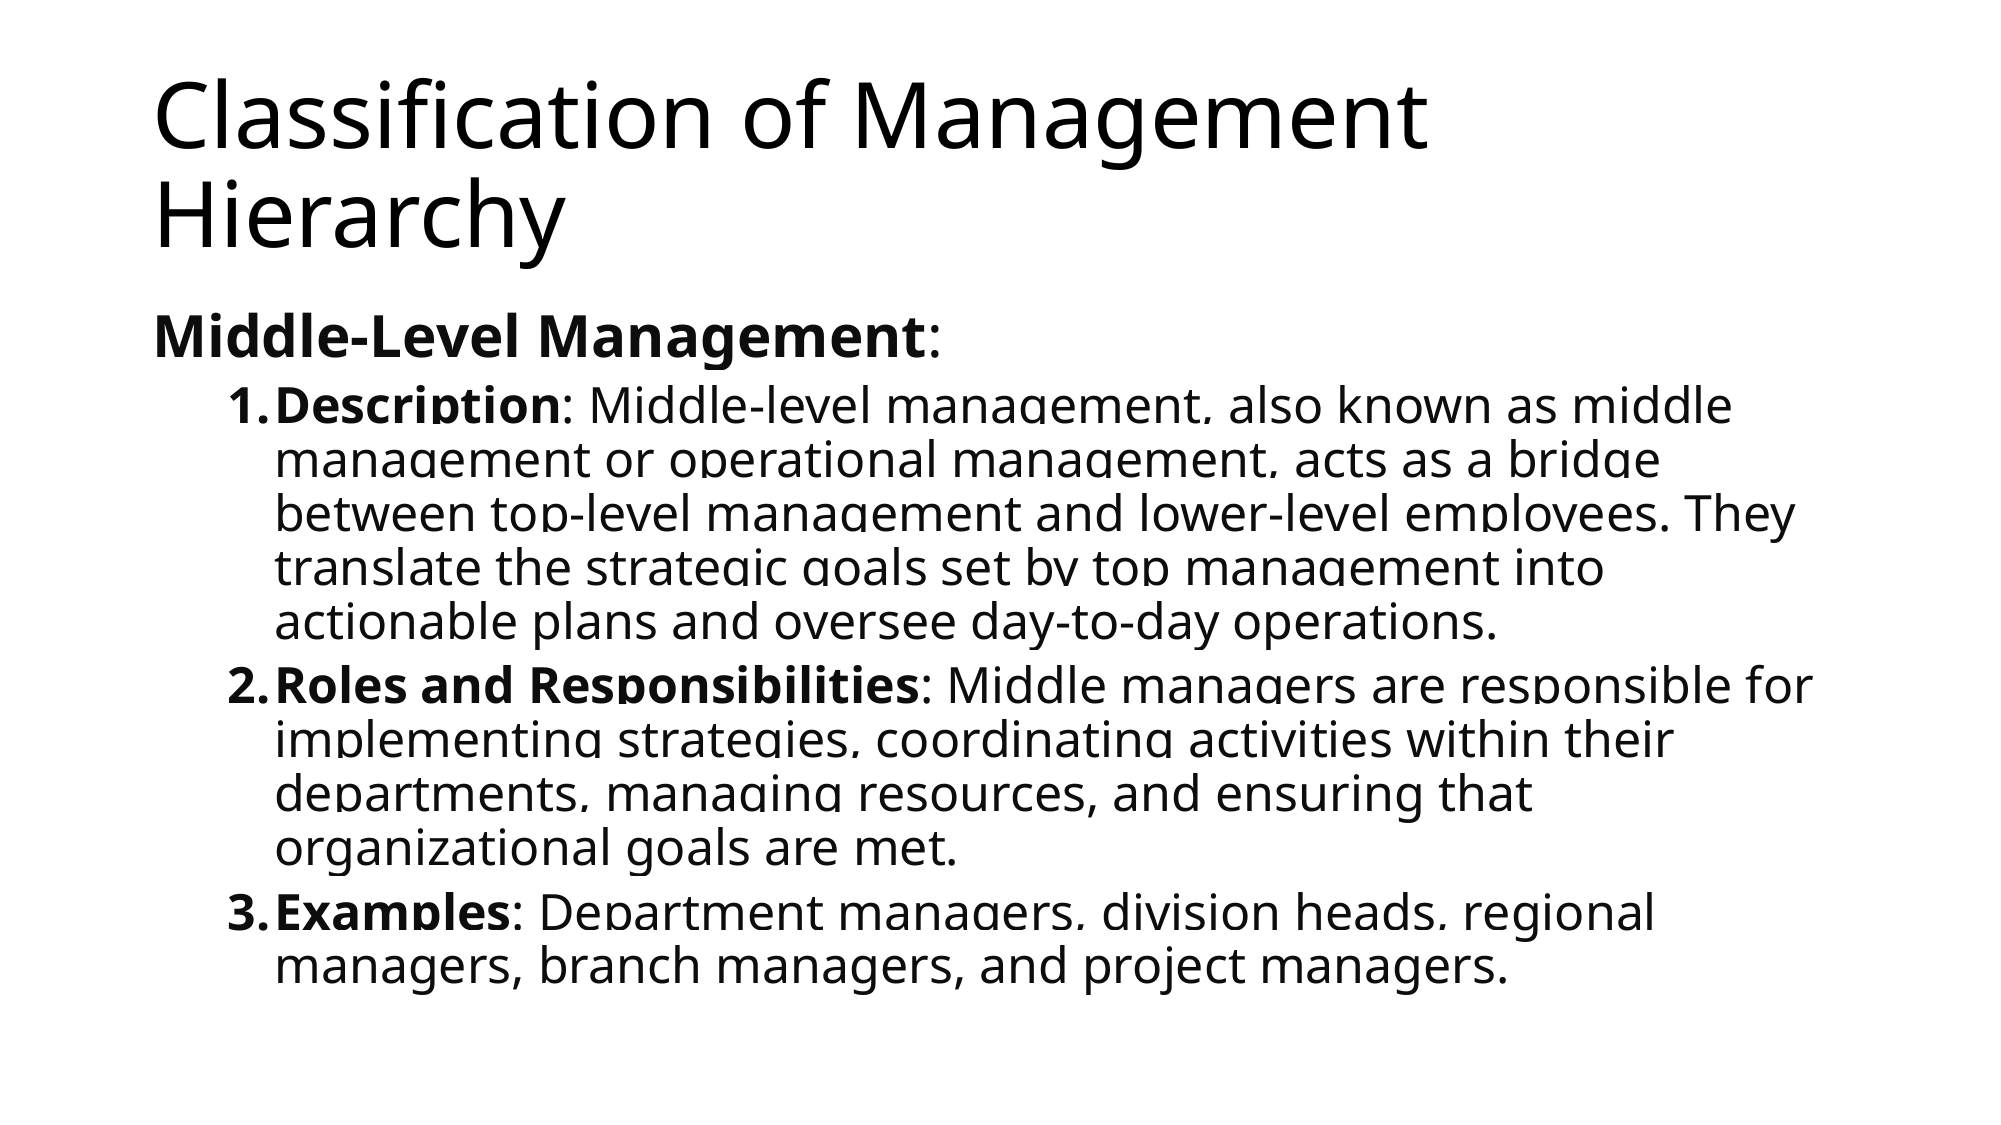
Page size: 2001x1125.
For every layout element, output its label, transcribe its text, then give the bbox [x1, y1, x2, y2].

list Middle-Level Management: Description: Middle-level management, also known as middle management or operational management, acts as a bridge between top-level management and lower-level employees. They translate the strategic goals set by top management into actionable plans and oversee day-to-day operations. Roles and Responsibilities: Middle managers are responsible for implementing strategies, coordinating activities within their departments, managing resources, and ensuring that organizational goals are met. Examples: Department managers, division heads, regional managers, branch managers, and project managers. [137, 299, 1863, 1014]
title Classification of Management Hierarchy [137, 59, 1863, 278]
